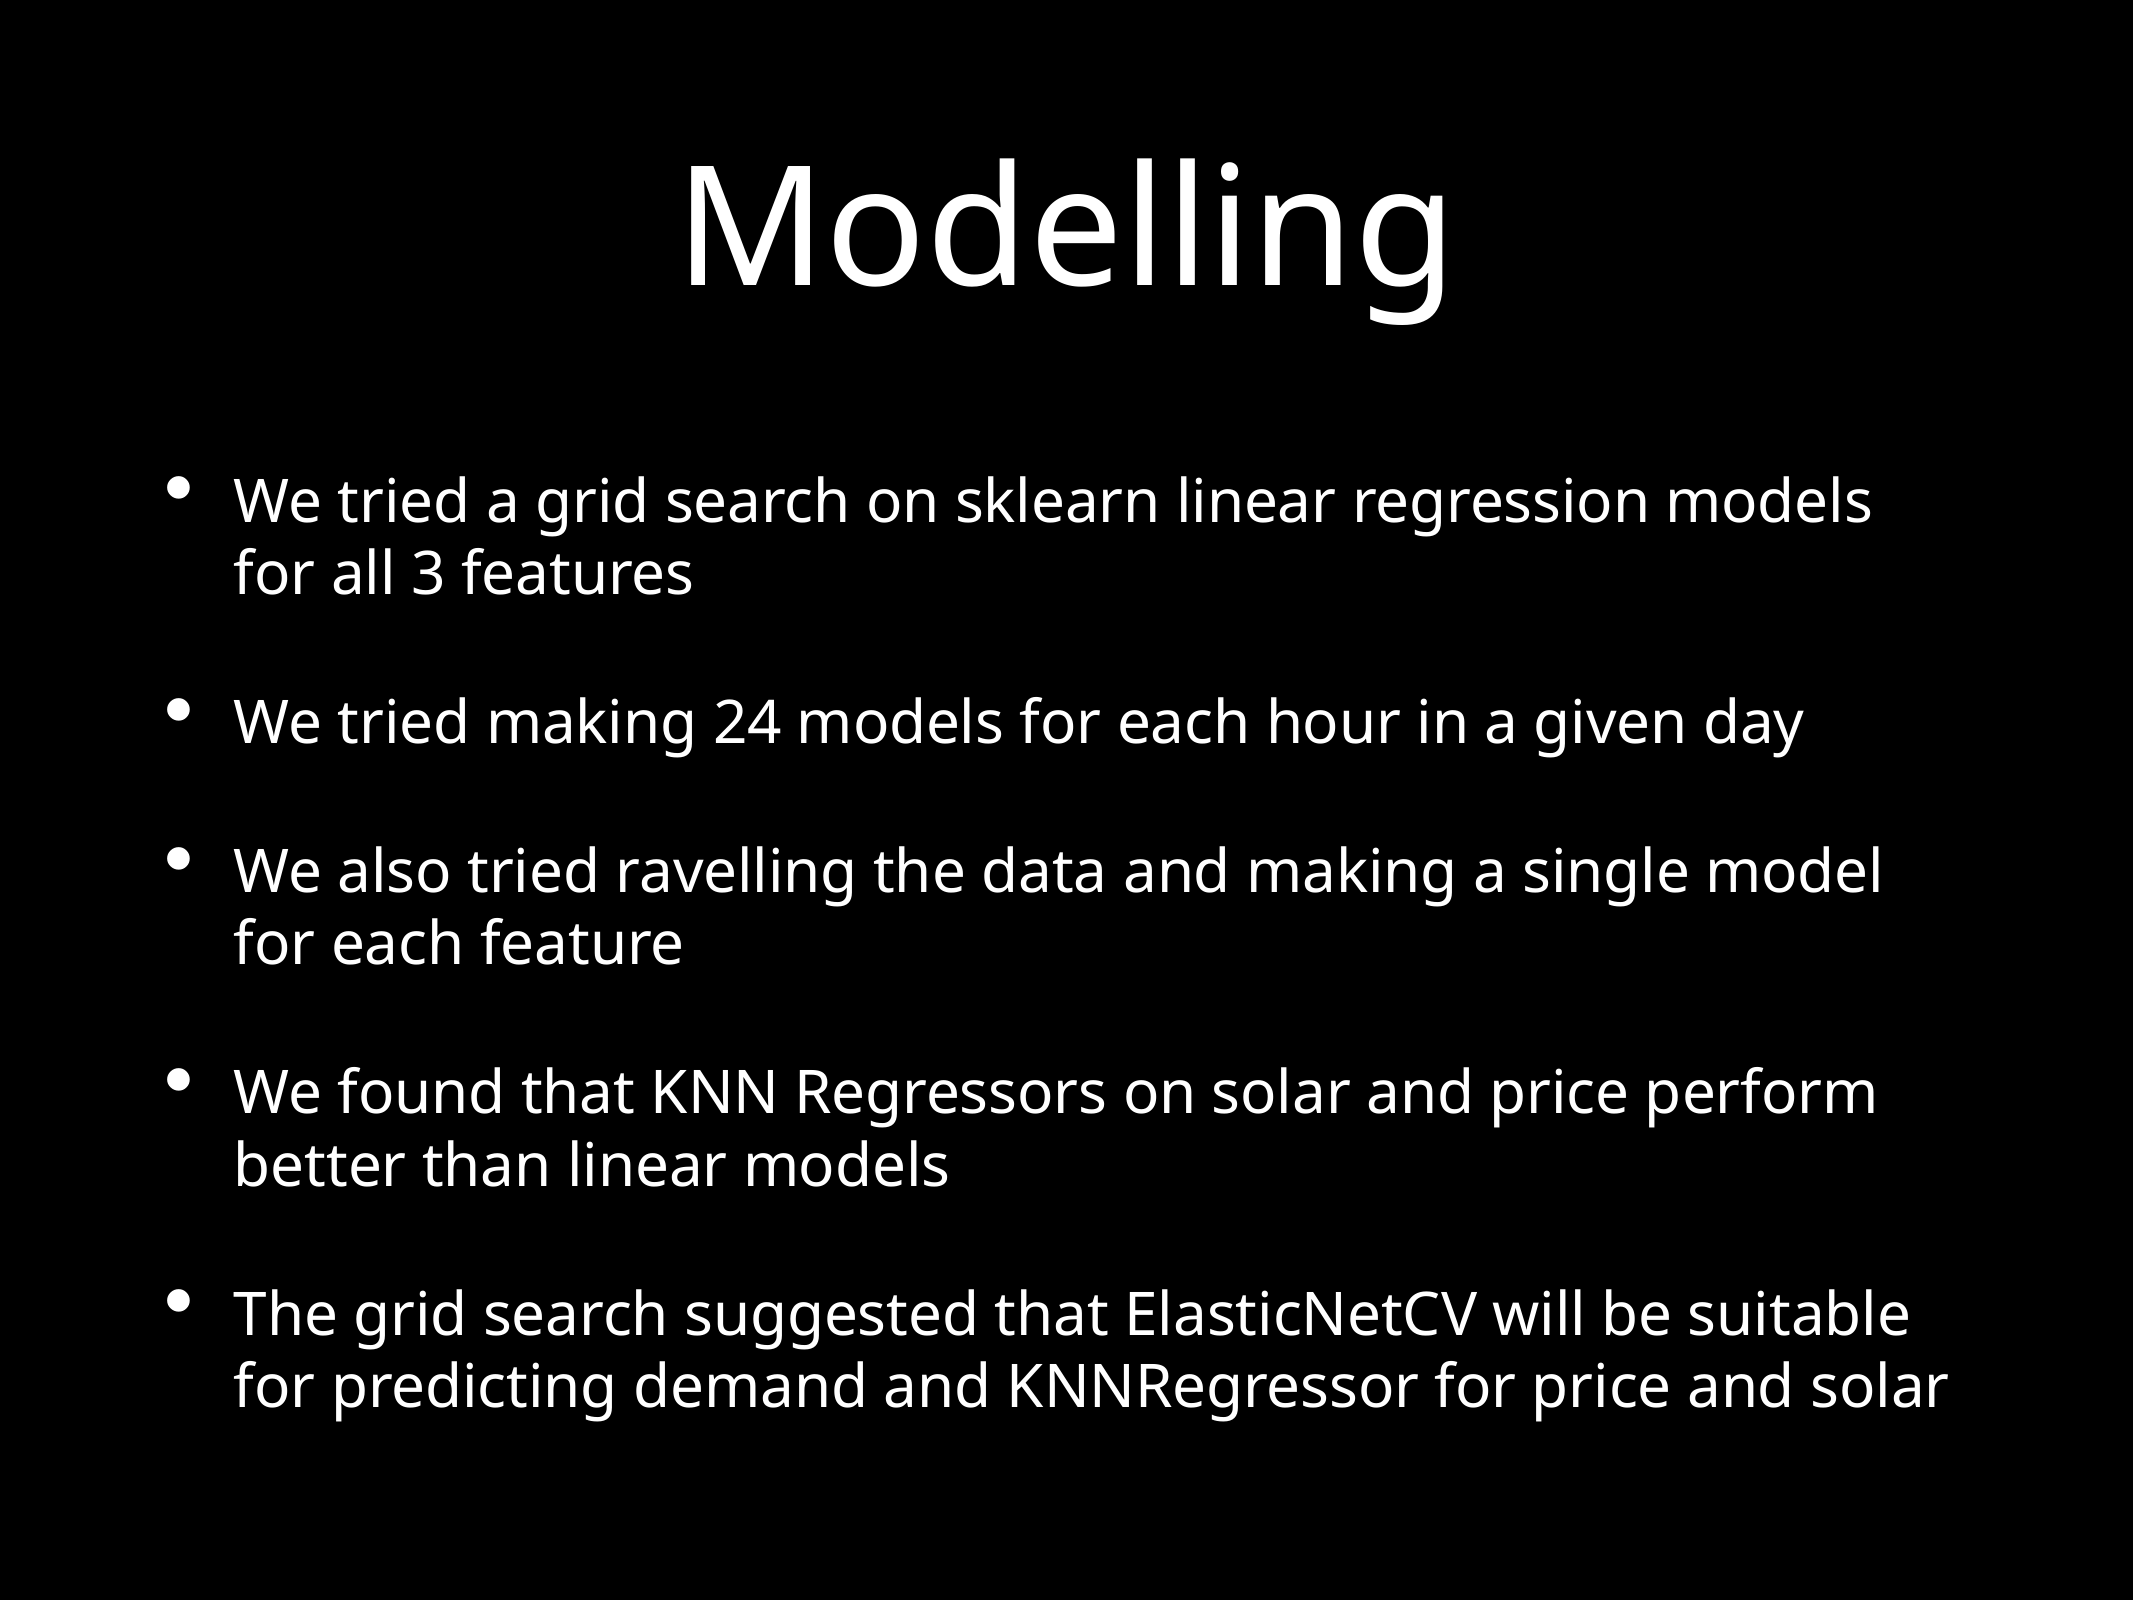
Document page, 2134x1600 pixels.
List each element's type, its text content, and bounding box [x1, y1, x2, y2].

title Modelling [155, 41, 1978, 397]
list We tried a grid search on sklearn linear regression models for all 3 features We tried making 24 models for each hour in a given day We also tried ravelling the data and making a single model for each feature We found that KNN Regressors on solar and price perform better than linear models The grid search suggested that ElasticNetCV will be suitable for predicting demand and KNNRegressor for price and solar [155, 424, 1978, 1457]
